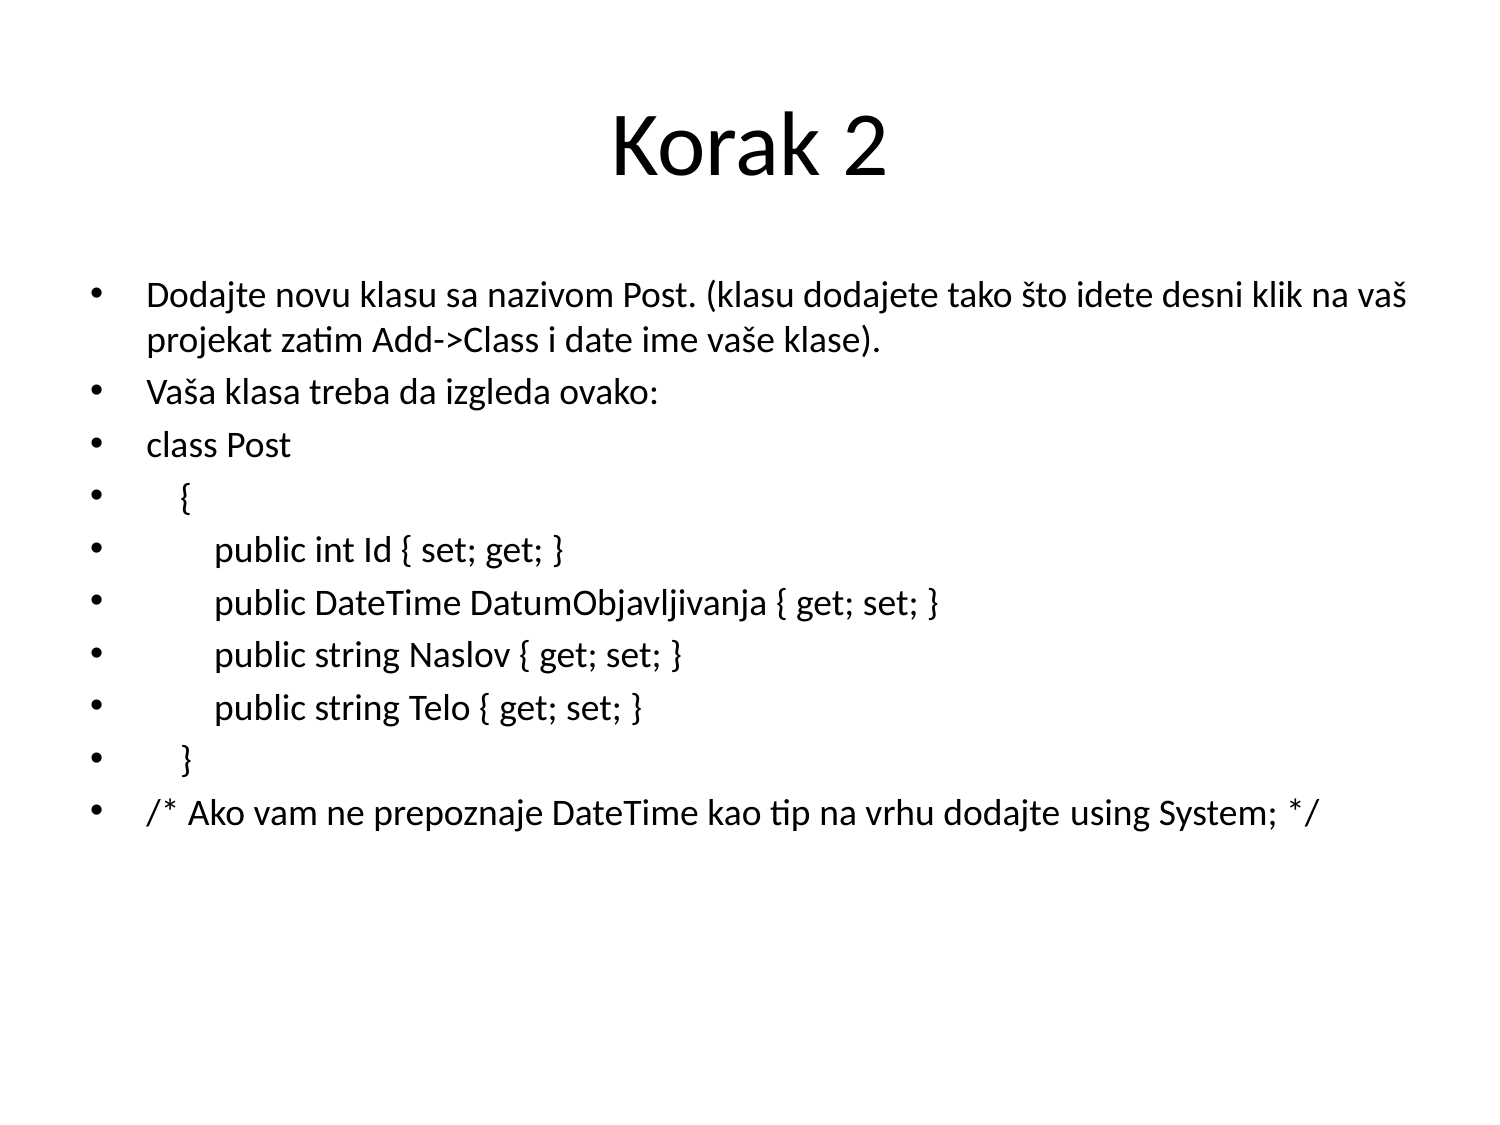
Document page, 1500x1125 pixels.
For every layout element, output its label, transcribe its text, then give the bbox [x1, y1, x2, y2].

list Dodajte novu klasu sa nazivom Post. (klasu dodajete tako što idete desni klik na vaš projekat zatim Add->Class i date ime vaše klase). Vaša klasa treba da izgleda ovako: class Post { public int Id { set; get; } public DateTime DatumObjavljivanja { get; set; } public string Naslov { get; set; } public string Telo { get; set; } } /* Ako vam ne prepoznaje DateTime kao tip na vrhu dodajte using System; */ [75, 262, 1425, 1005]
title Korak 2 [75, 45, 1425, 233]
